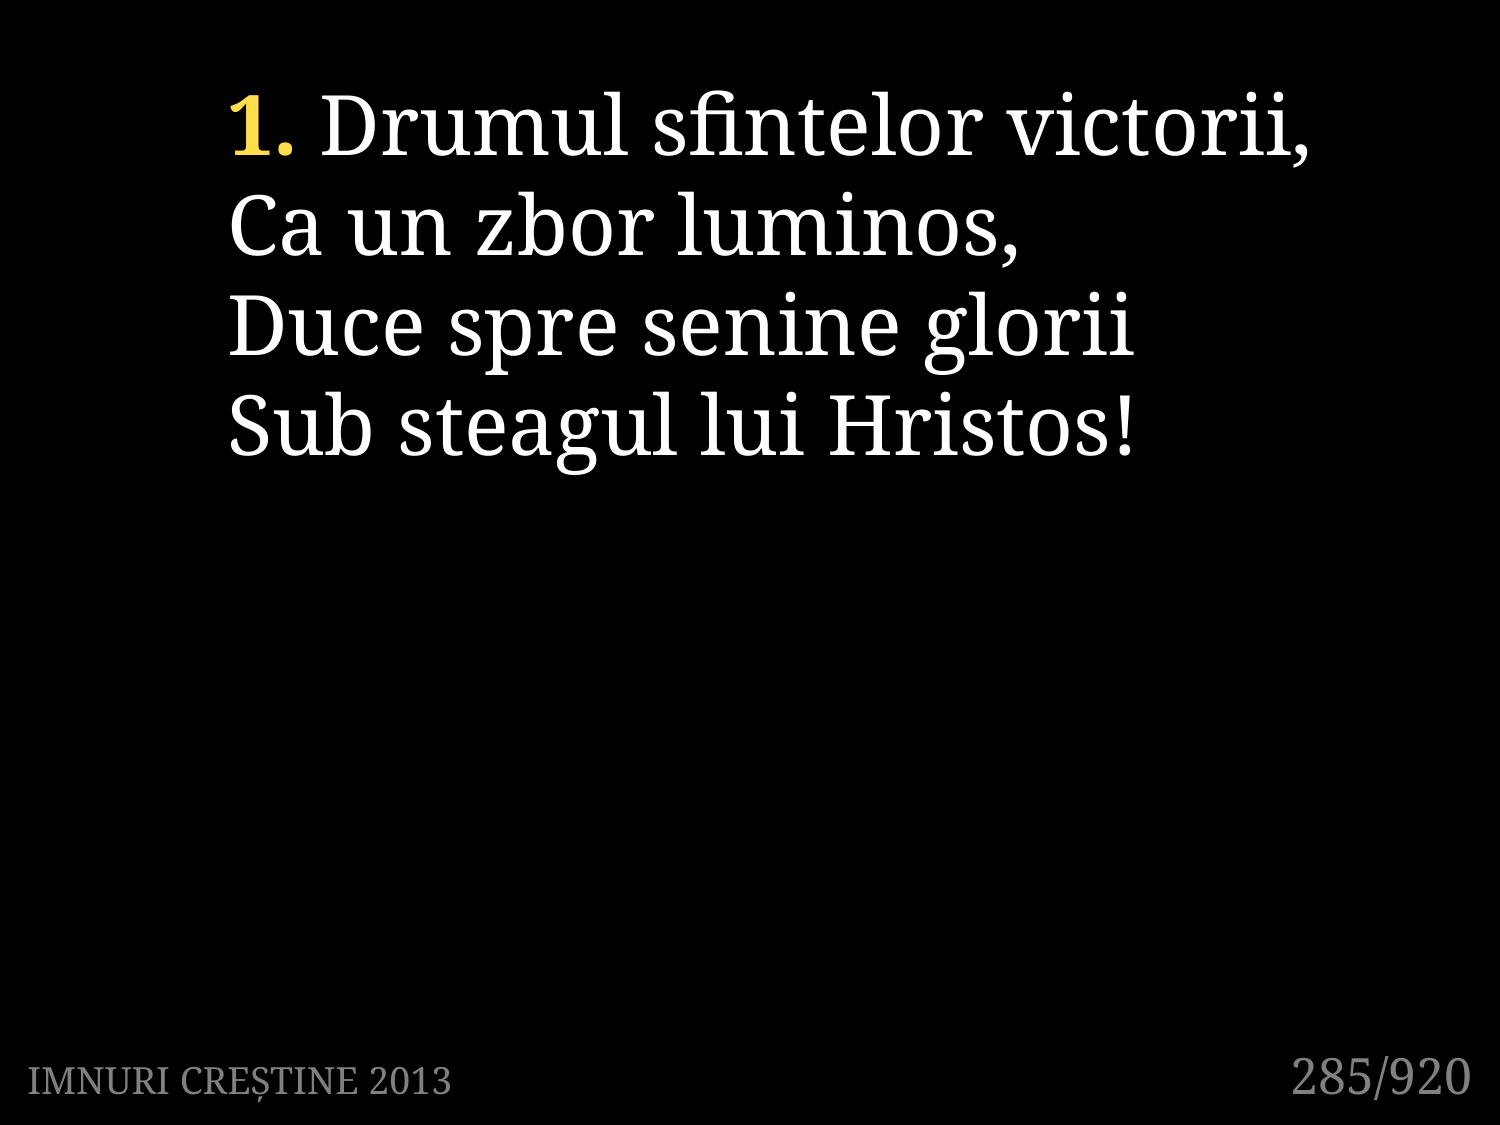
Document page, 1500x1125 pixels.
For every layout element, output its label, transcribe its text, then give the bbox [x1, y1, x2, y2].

text_box 1. Drumul sfintelor victorii, Ca un zbor luminos, Duce spre senine glorii Sub steagul lui Hristos! [212, 64, 1500, 480]
text_box 285/920 [637, 1037, 1488, 1113]
text_box IMNURI CREȘTINE 2013 [12, 1049, 637, 1110]
